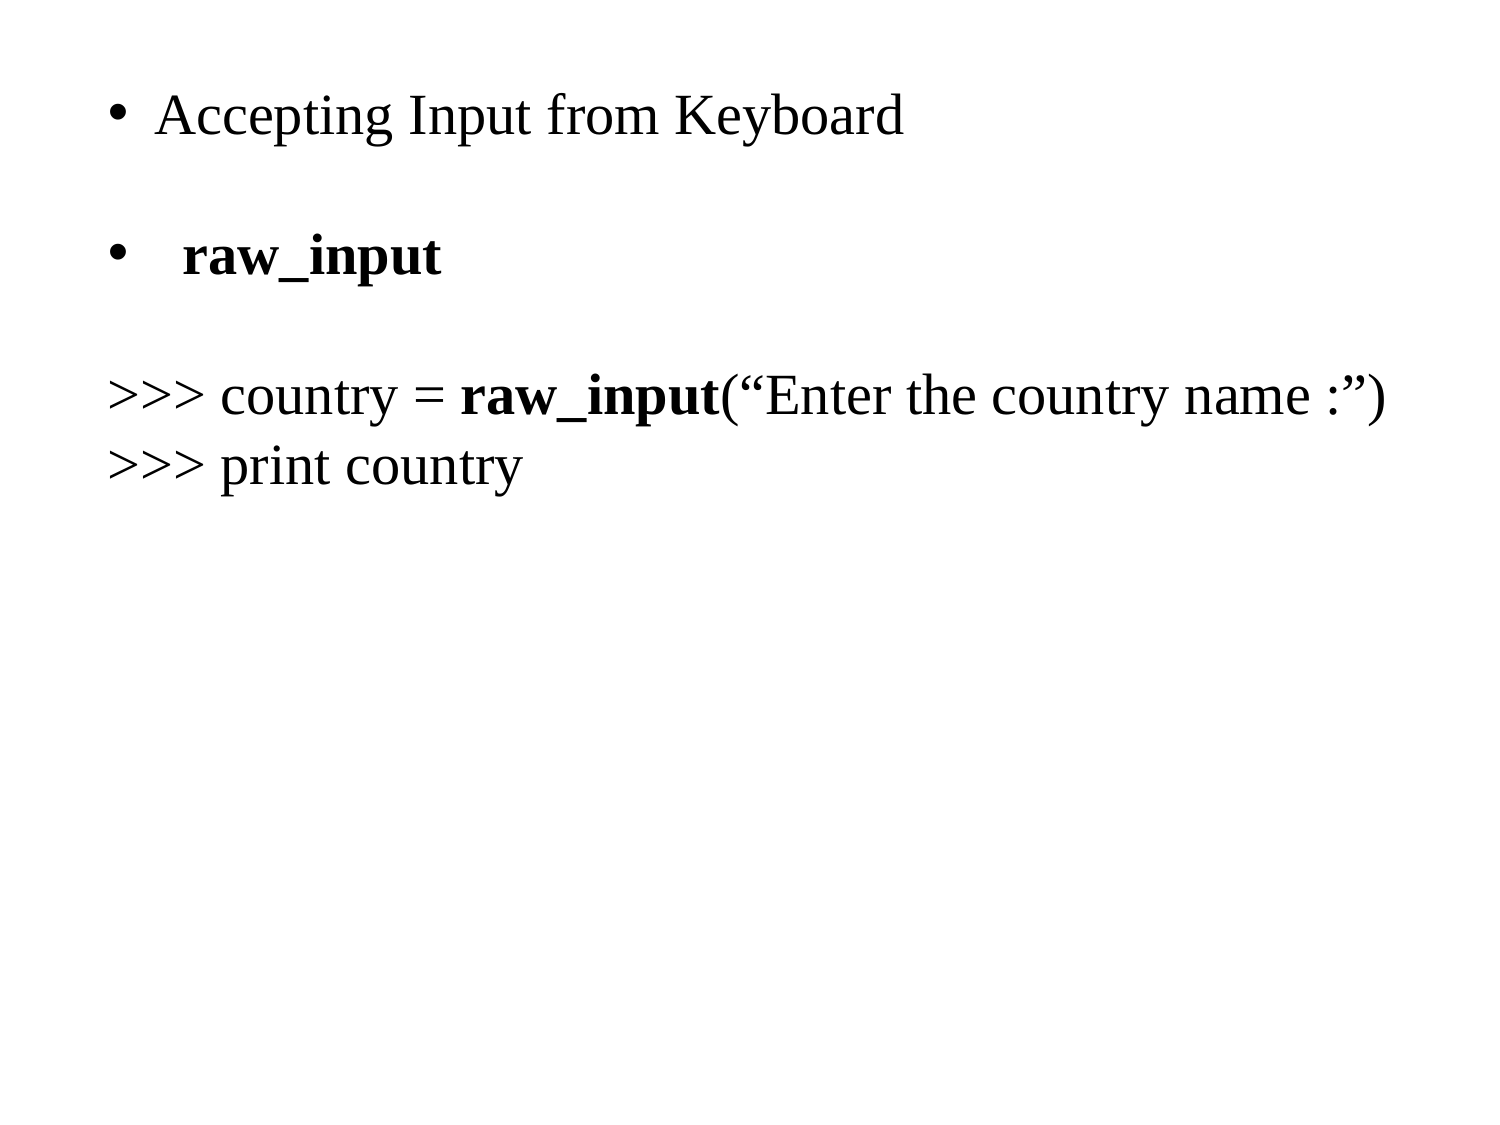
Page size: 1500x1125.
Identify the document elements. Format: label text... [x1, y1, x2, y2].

text_box Accepting Input from Keyboard raw_input >>> country = raw_input(“Enter the country name :”) >>> print country [93, 69, 1418, 784]
